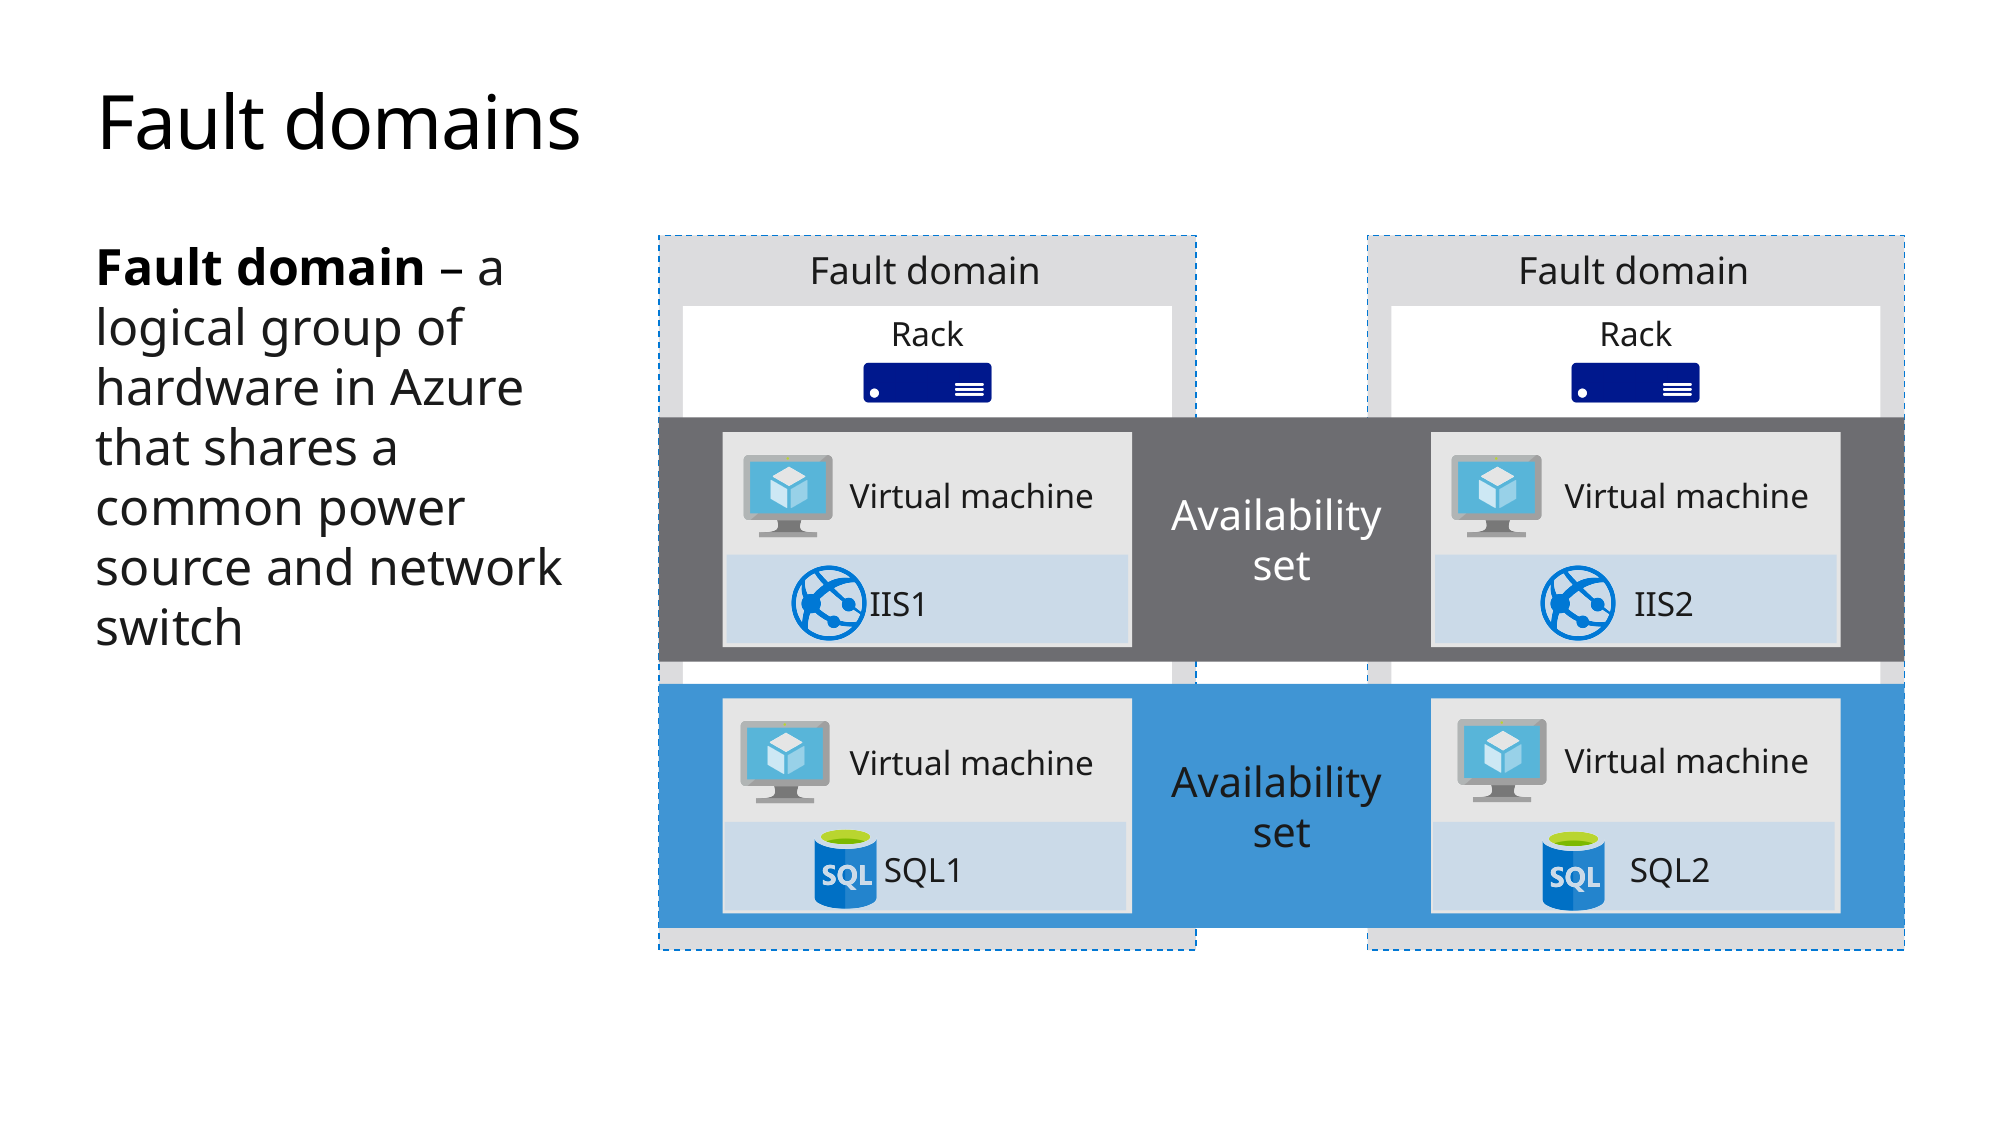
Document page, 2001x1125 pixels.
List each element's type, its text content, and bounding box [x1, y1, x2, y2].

list Fault domain – a logical group of hardware in Azure that shares a common power source and network switch [95, 235, 608, 610]
title Fault domains [96, 75, 1904, 166]
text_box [658, 235, 1905, 951]
